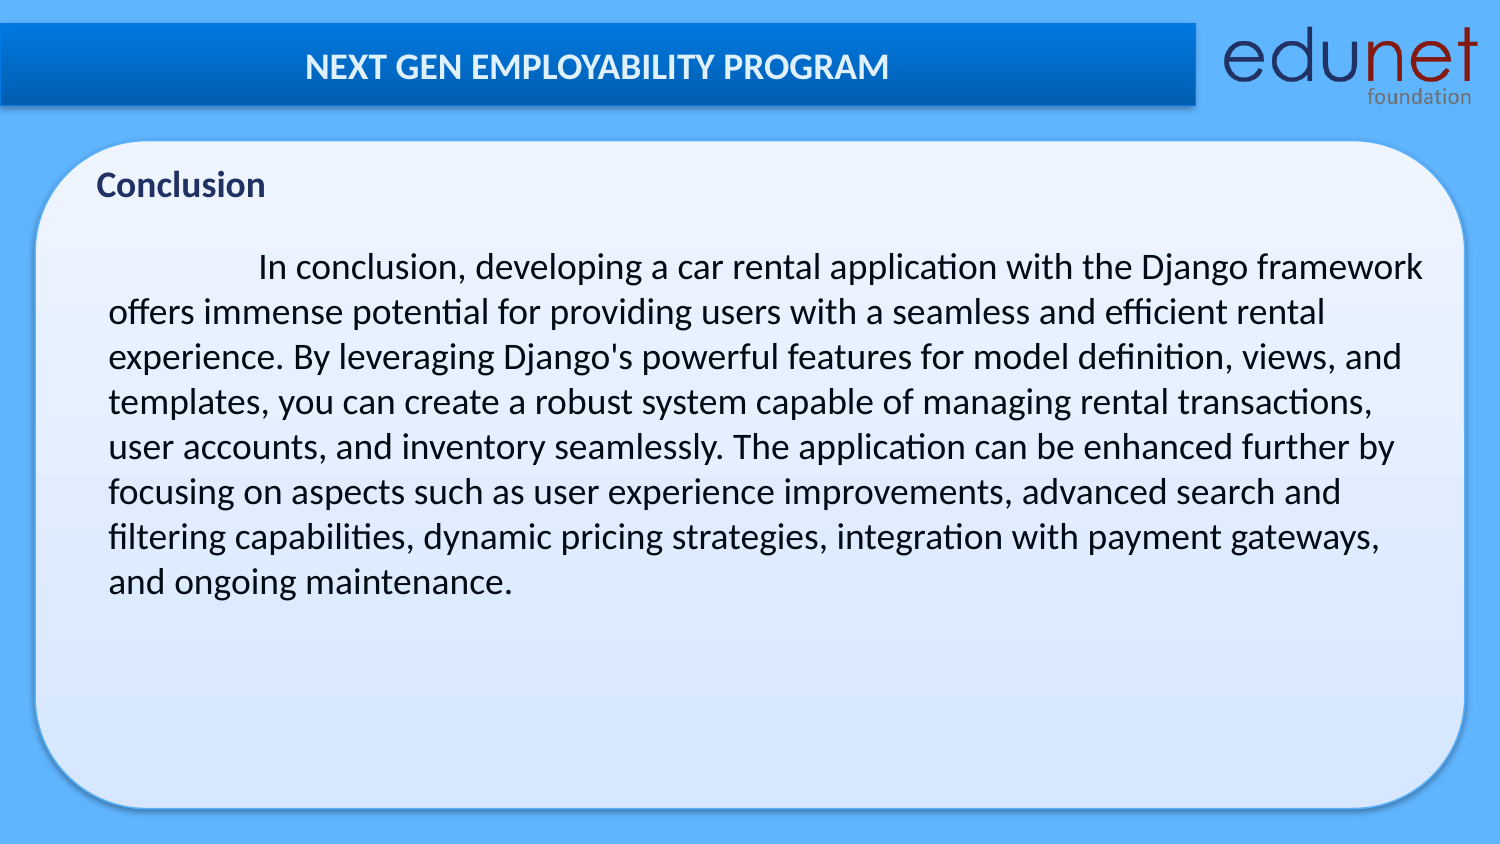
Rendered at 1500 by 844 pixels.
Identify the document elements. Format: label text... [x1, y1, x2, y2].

text_box NEXT GEN EMPLOYABILITY PROGRAM [0, 23, 1196, 106]
text_box In conclusion, developing a car rental application with the Django framework offers immense potential for providing users with a seamless and efficient rental experience. By leveraging Django's powerful features for model definition, views, and templates, you can create a robust system capable of managing rental transactions, user accounts, and inventory seamlessly. The application can be enhanced further by focusing on aspects such as user experience improvements, advanced search and filtering capabilities, dynamic pricing strategies, integration with payment gateways, and ongoing maintenance. [93, 234, 1442, 610]
picture [1218, 23, 1480, 109]
text_box [34, 139, 1466, 810]
text_box Conclusion [81, 152, 469, 213]
